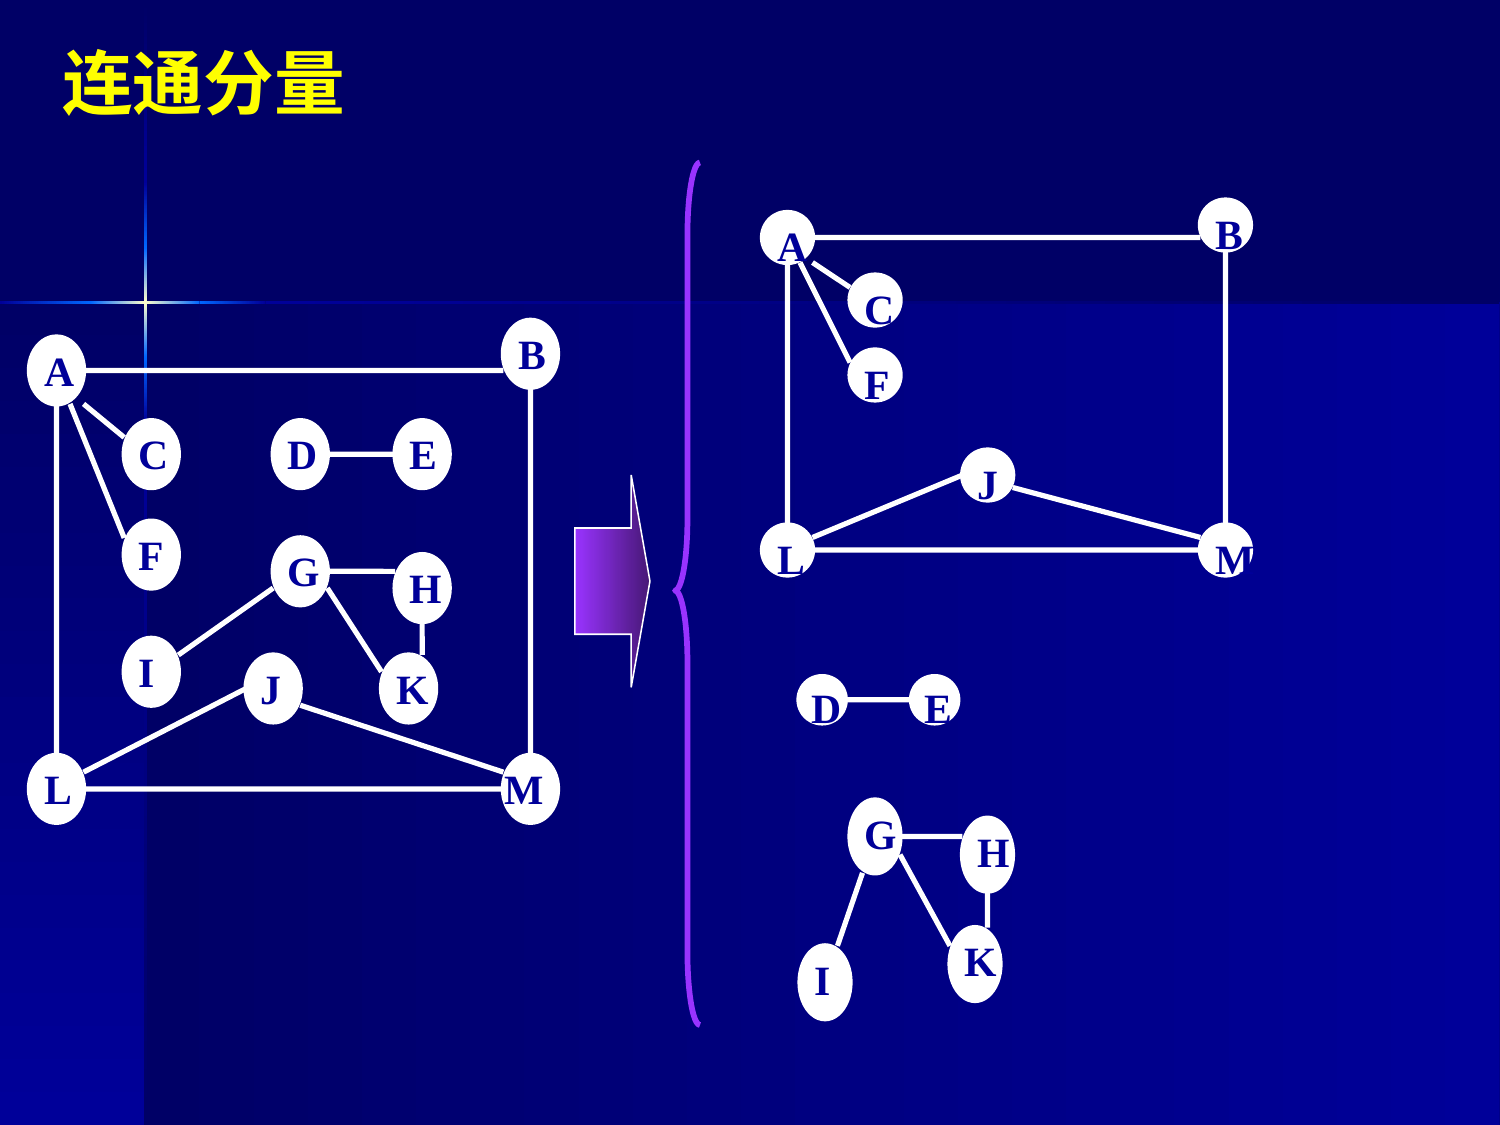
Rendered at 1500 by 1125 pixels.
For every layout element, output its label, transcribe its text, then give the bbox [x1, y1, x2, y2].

text_box [674, 162, 700, 1026]
text_box [589, 474, 650, 688]
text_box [799, 799, 1038, 1019]
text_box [762, 199, 1276, 591]
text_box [796, 674, 985, 740]
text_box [29, 319, 585, 823]
title 连通分量 [47, 31, 1323, 131]
